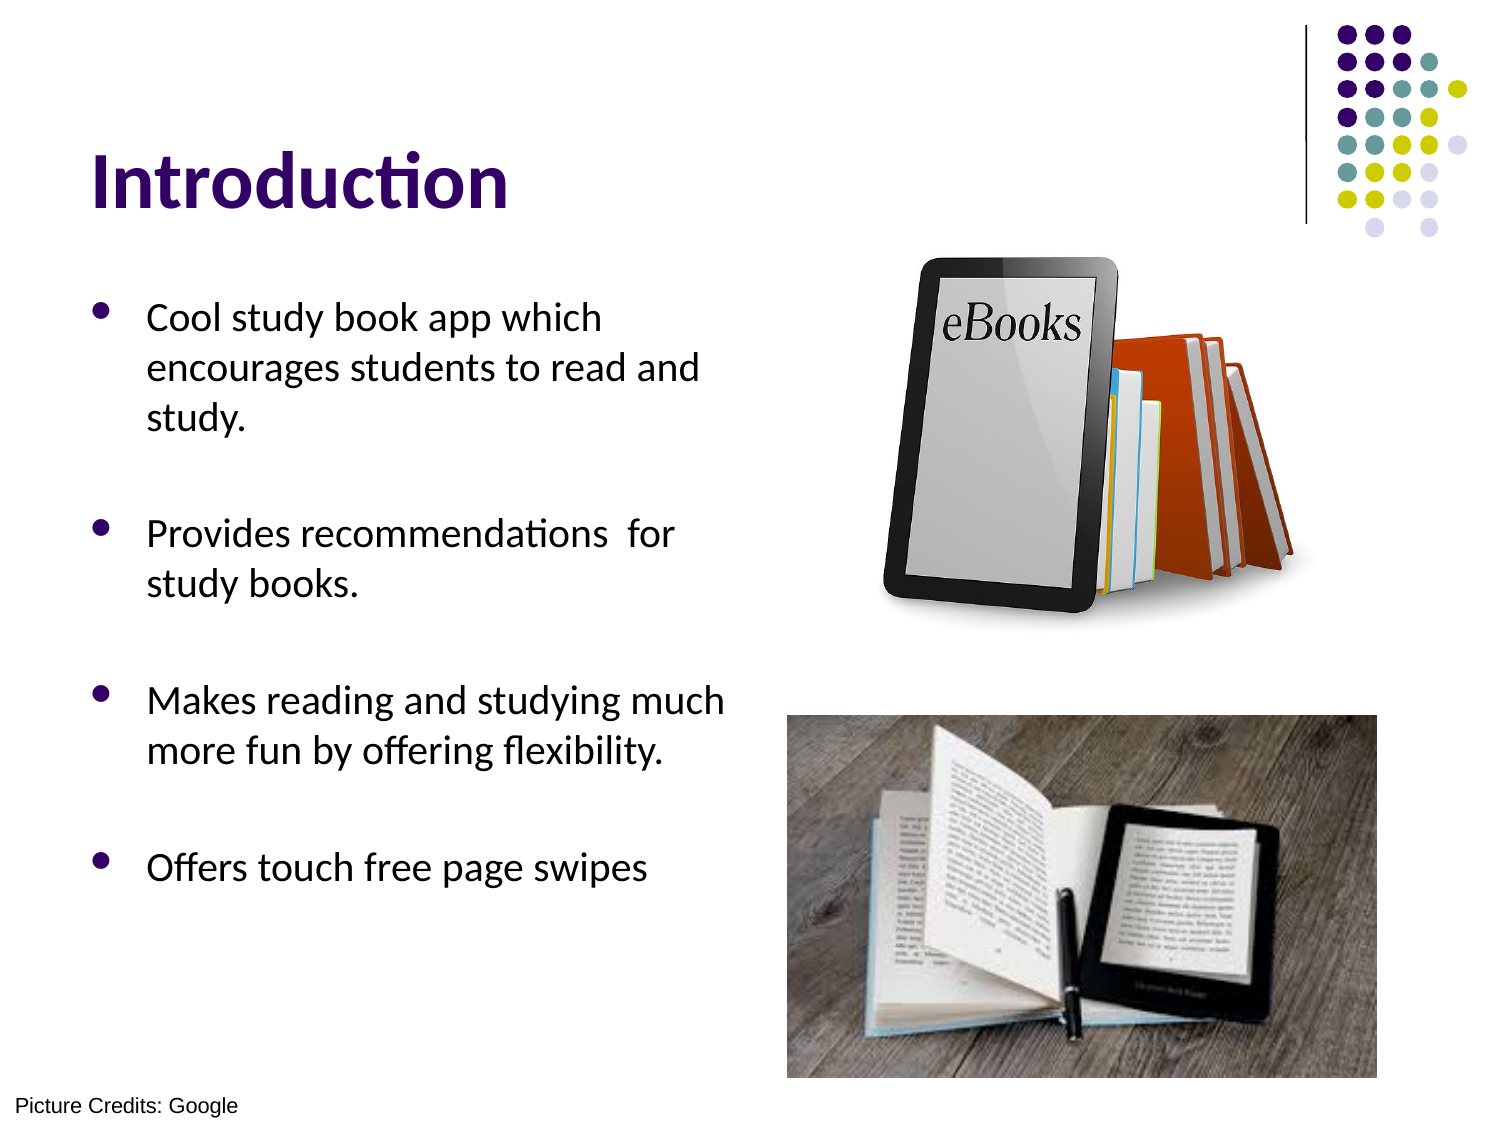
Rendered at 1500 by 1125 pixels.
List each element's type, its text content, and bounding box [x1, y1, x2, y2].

list Cool study book app which encourages students to read and study. Provides recommendations for study books. Makes reading and studying much more fun by offering flexibility. Offers touch free page swipes [75, 282, 775, 1006]
text_box Picture Credits: Google [0, 1084, 1500, 1125]
picture [787, 224, 1351, 648]
title Introduction [75, 20, 1313, 233]
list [787, 715, 1377, 1079]
